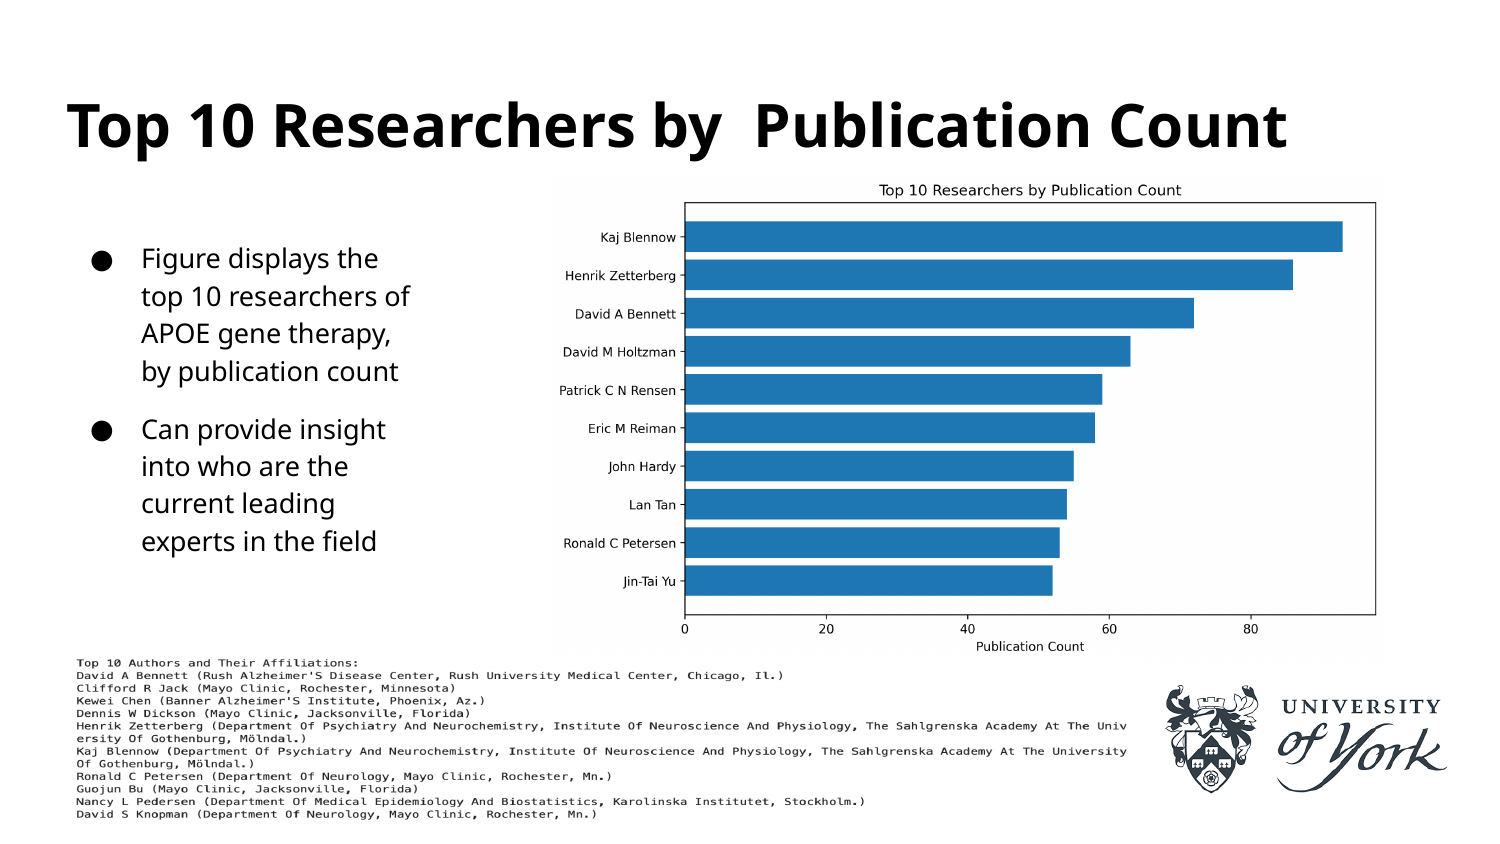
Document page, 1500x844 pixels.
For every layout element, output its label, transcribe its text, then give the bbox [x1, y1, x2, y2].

title Top 10 Researchers by Publication Count [51, 72, 1449, 176]
text_box Figure displays the top 10 researchers of APOE gene therapy, by publication count Can provide insight into who are the current leading experts in the field [51, 222, 435, 824]
picture [1148, 666, 1462, 811]
picture [67, 174, 1385, 824]
